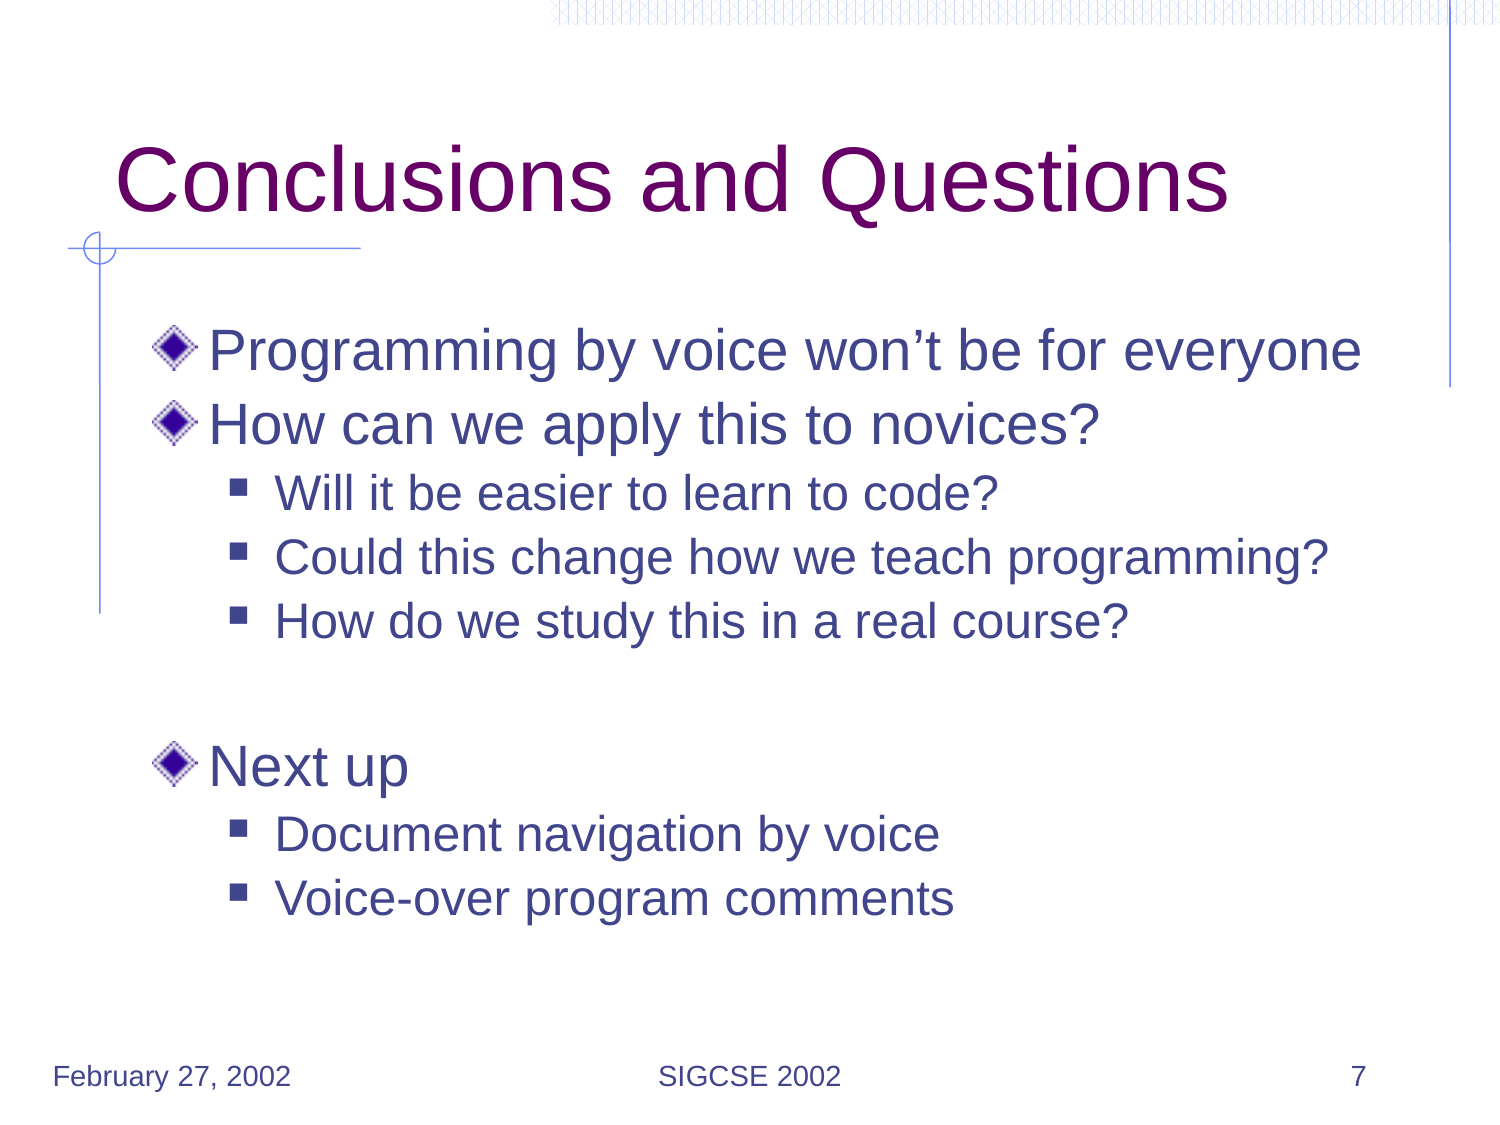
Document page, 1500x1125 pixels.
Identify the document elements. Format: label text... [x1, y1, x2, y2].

footer SIGCSE 2002 [512, 1025, 988, 1100]
picture [152, 400, 198, 446]
picture [152, 325, 198, 371]
picture [152, 741, 198, 787]
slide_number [37, 1025, 350, 1100]
title Conclusions and Questions [99, 50, 1375, 238]
list Programming by voice won’t be for everyone How can we apply this to novices? Will it be easier to learn to code? Could this change how we teach programming? How do we study this in a real course? Next up Document navigation by voice Voice-over program comments [137, 312, 1413, 988]
